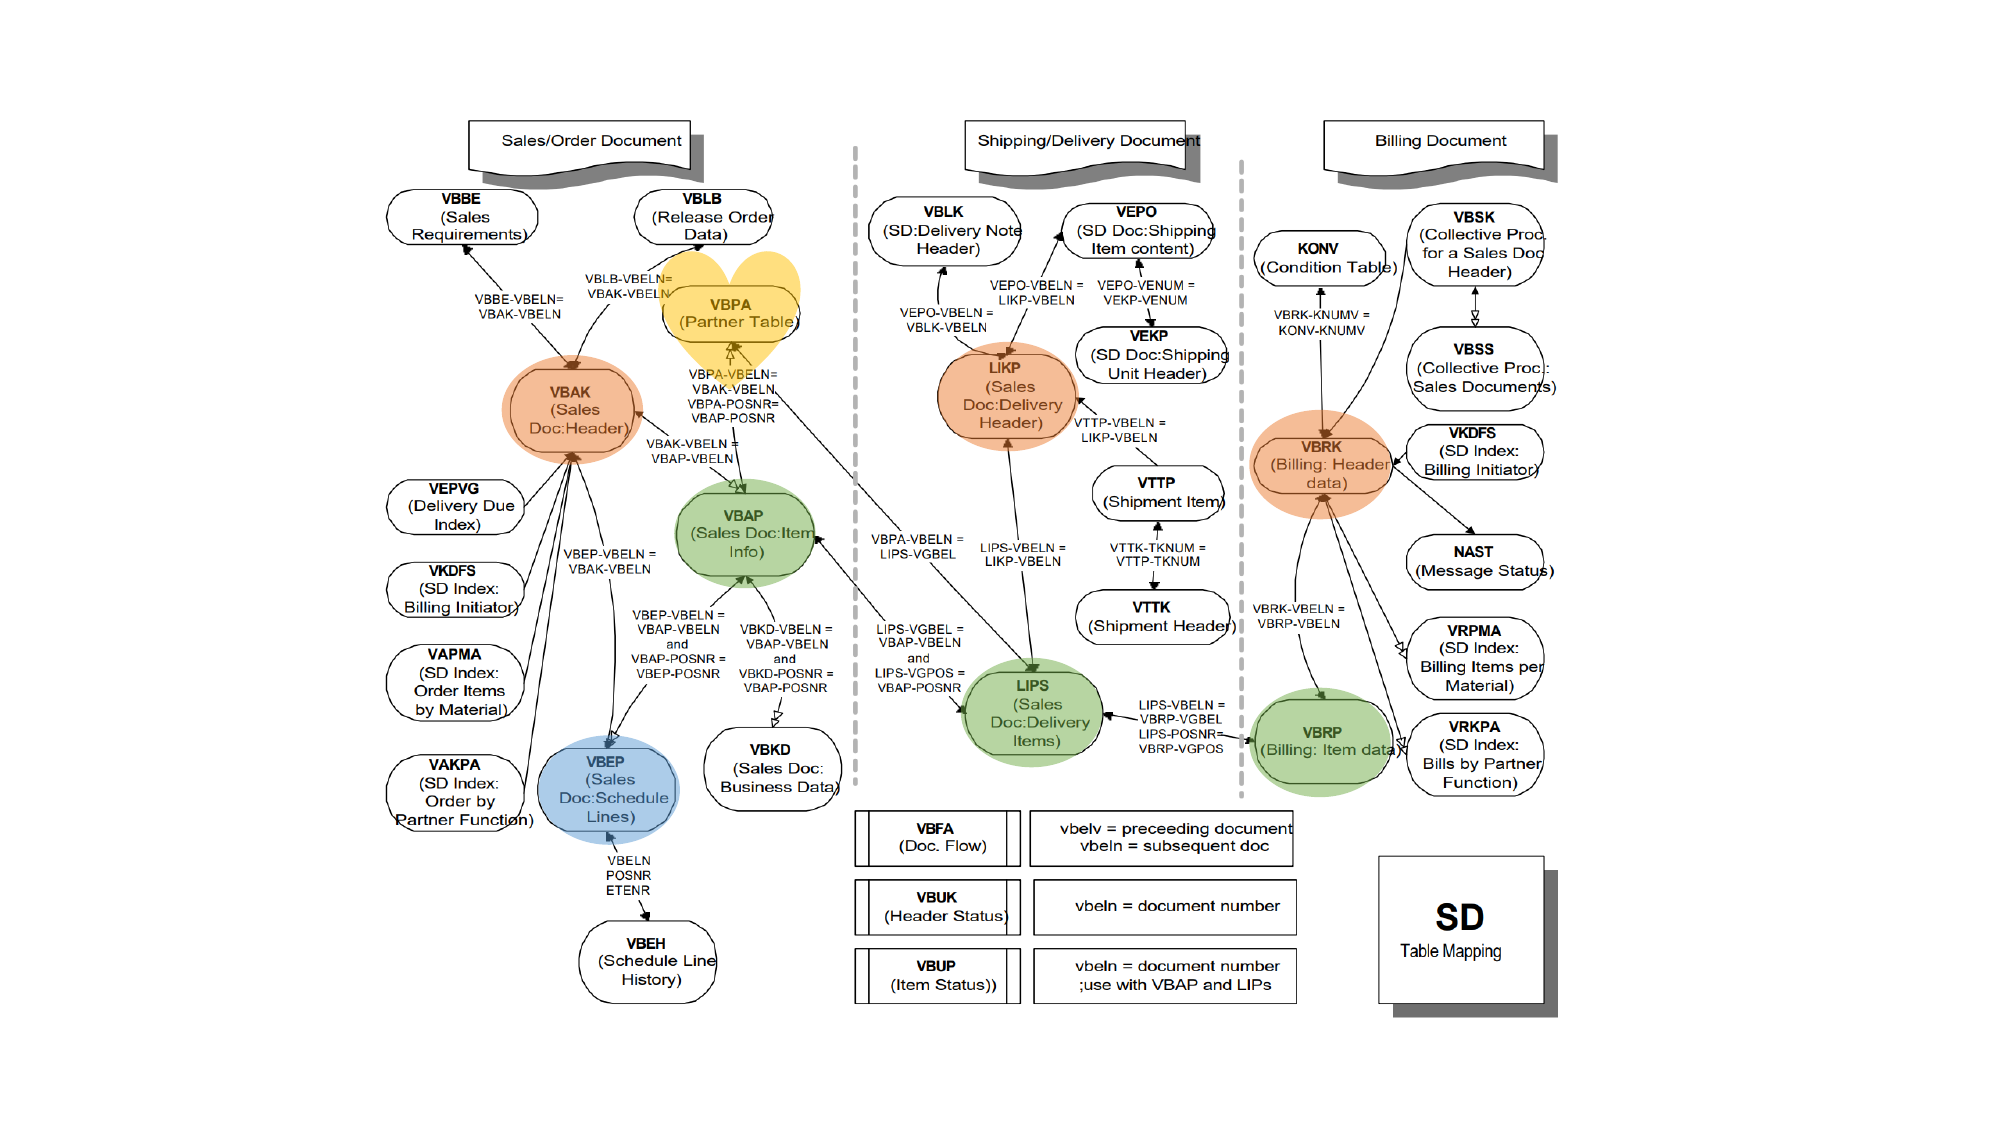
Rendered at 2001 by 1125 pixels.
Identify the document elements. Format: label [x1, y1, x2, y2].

picture [303, 74, 1697, 1057]
